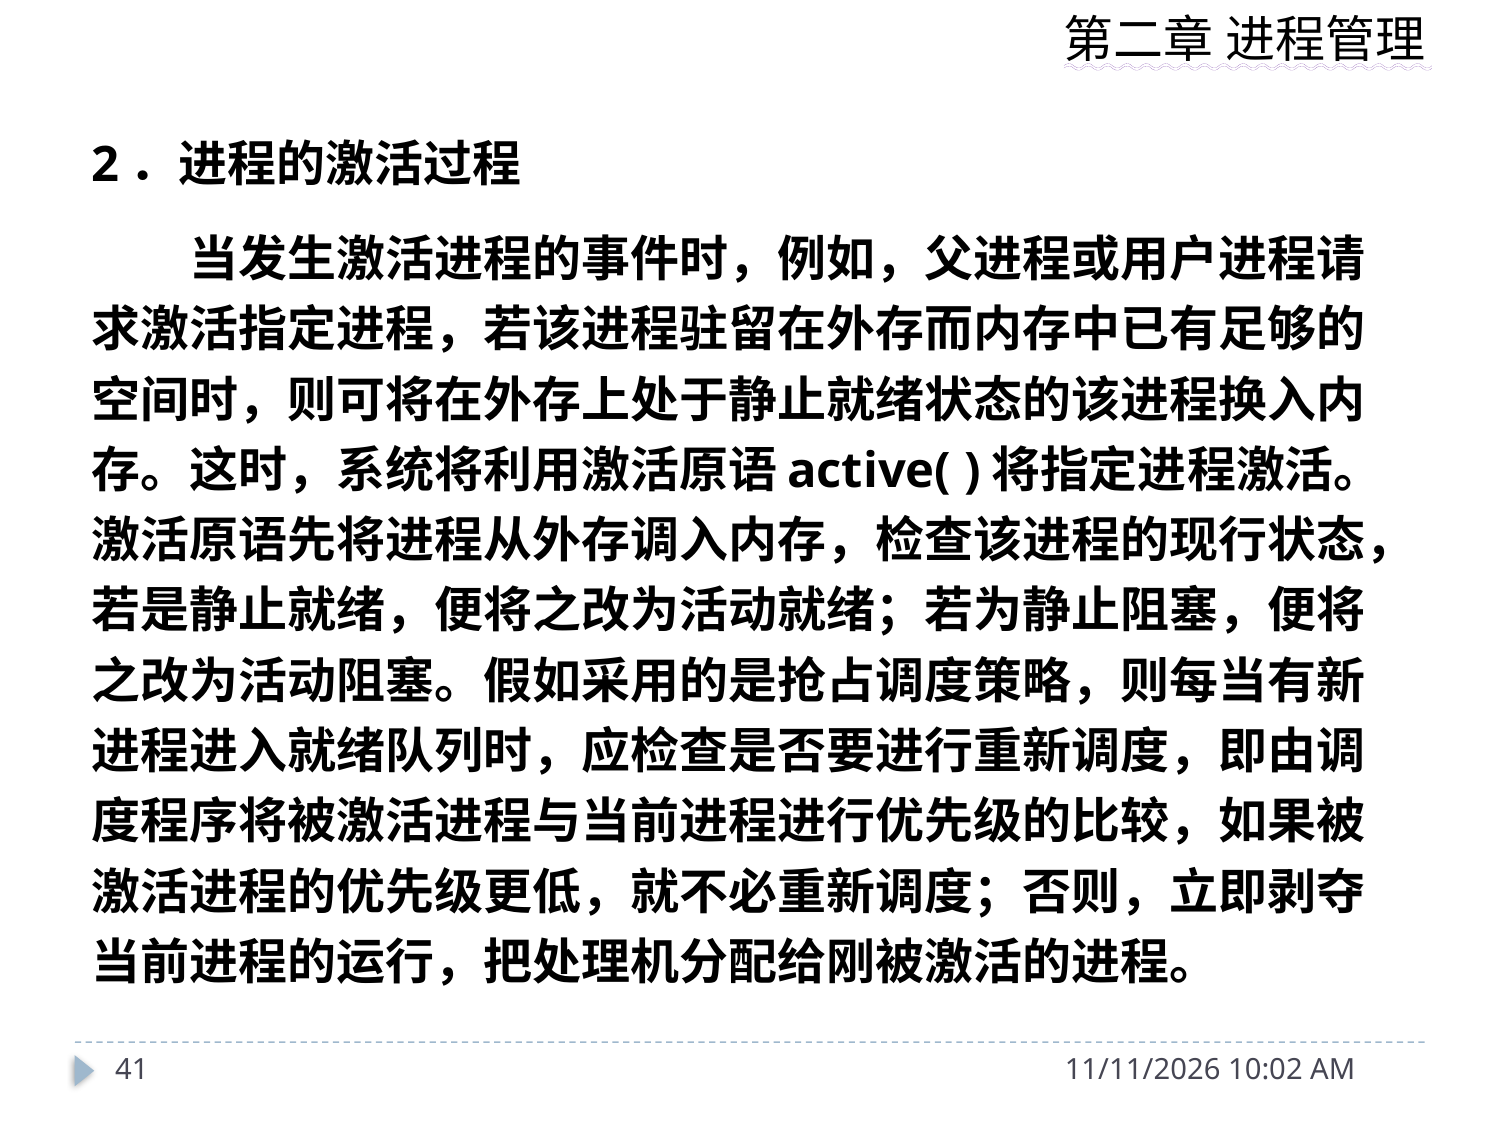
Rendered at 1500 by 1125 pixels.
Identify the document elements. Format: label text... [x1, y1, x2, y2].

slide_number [1050, 1042, 1426, 1103]
slide_number 41 [100, 1042, 426, 1103]
list 2．进程的激活过程 当发生激活进程的事件时，例如，父进程或用户进程请求激活指定进程，若该进程驻留在外存而内存中已有足够的空间时，则可将在外存上处于静止就绪状态的该进程换入内存。这时，系统将利用激活原语active( )将指定进程激活。激活原语先将进程从外存调入内存，检查该进程的现行状态，若是静止就绪，便将之改为活动就绪；若为静止阻塞，便将之改为活动阻塞。假如采用的是抢占调度策略，则每当有新进程进入就绪队列时，应检查是否要进行重新调度，即由调度程序将被激活进程与当前进程进行优先级的比较，如果被激活进程的优先级更低，就不必重新调度；否则，立即剥夺当前进程的运行，把处理机分配给刚被激活的进程。 [76, 113, 1424, 1000]
